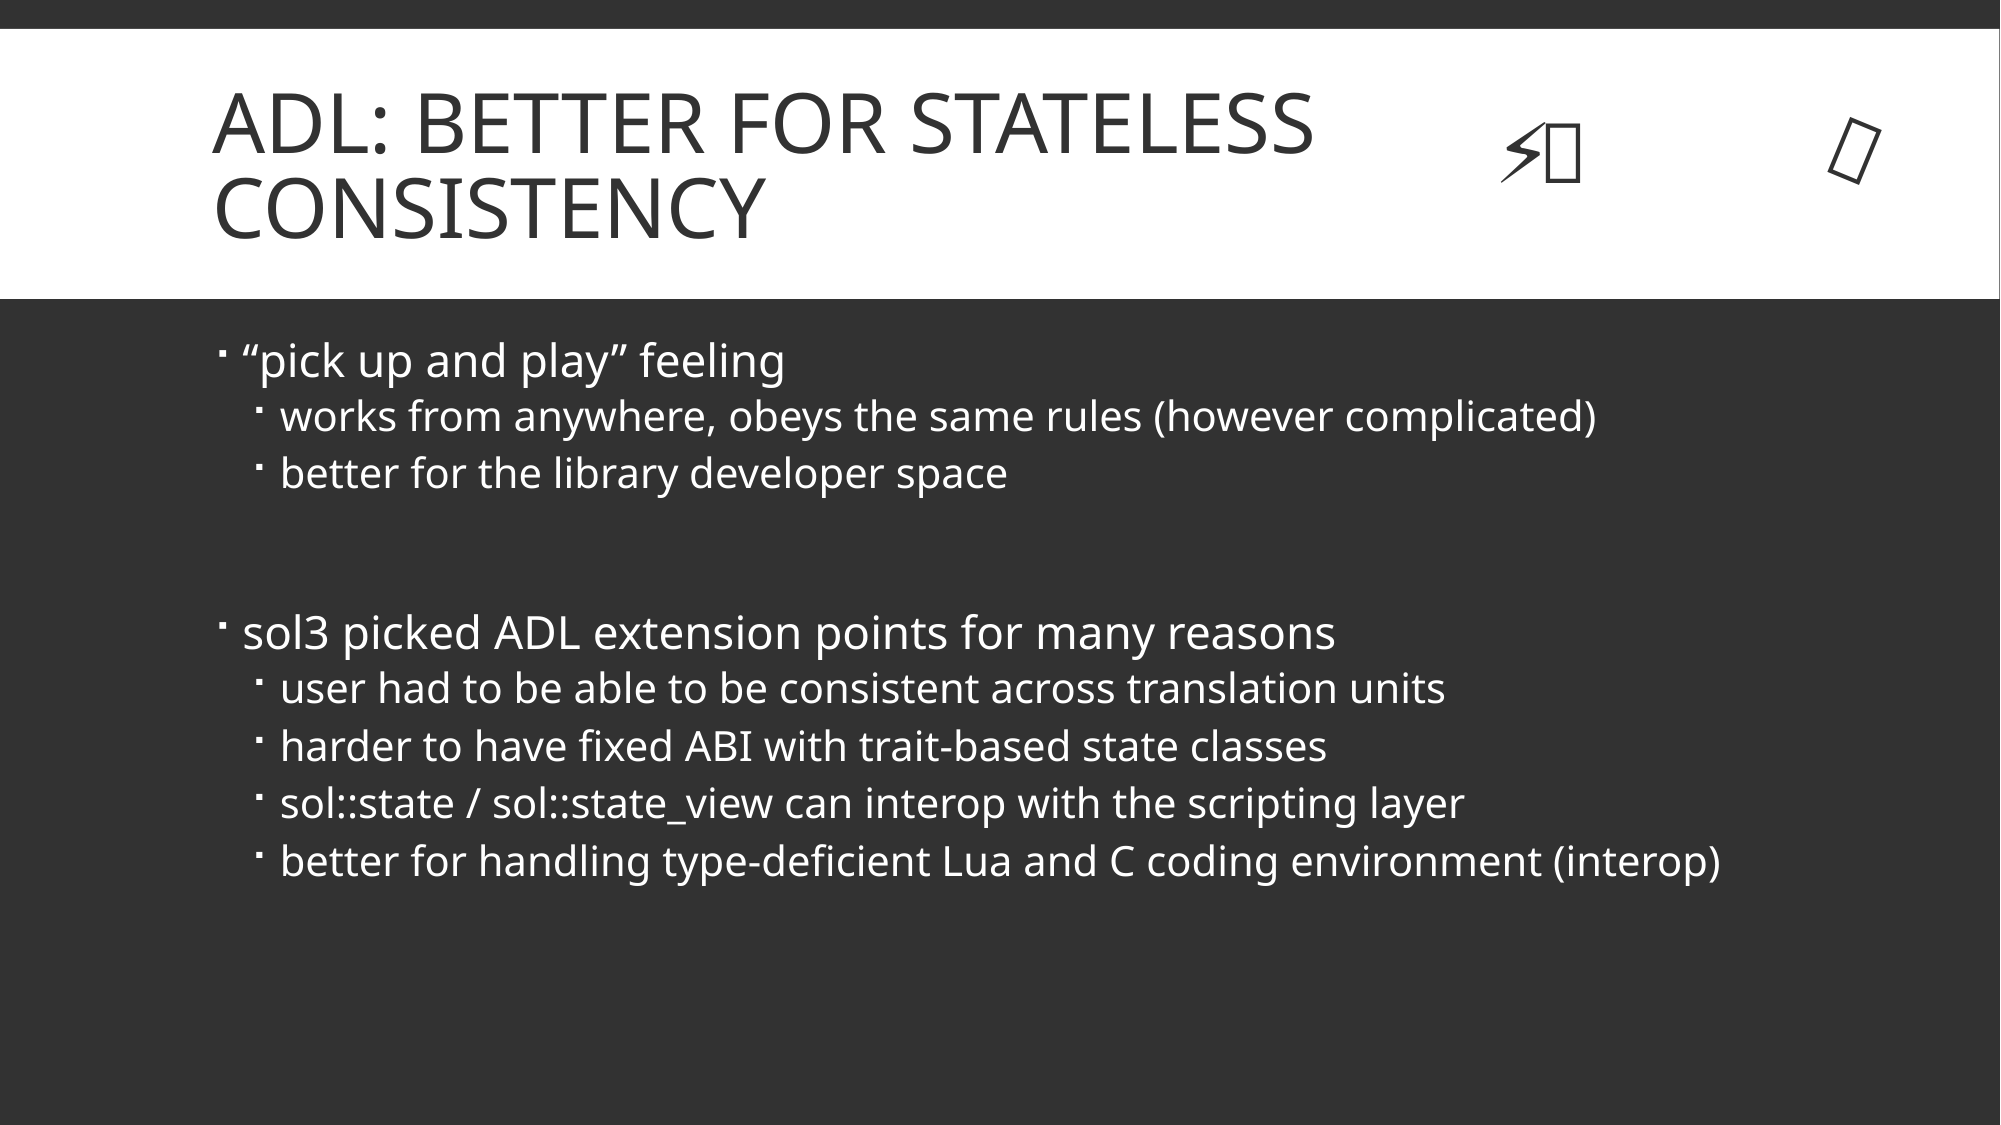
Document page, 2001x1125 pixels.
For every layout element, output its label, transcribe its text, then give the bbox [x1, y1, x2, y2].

title ADL: better for stateless consistency [197, 46, 1803, 295]
text_box 📞 [1779, 80, 1913, 224]
list “pick up and play” feeling works from anywhere, obeys the same rules (however complicated) better for the library developer space sol3 picked ADL extension points for many reasons user had to be able to be consistent across translation units harder to have fixed ABI with trait-based state classes sol::state / sol::state_view can interop with the scripting layer better for handling type-deficient Lua and C coding environment (interop) [197, 329, 1803, 1020]
text_box 📞 ⚡ [1479, 92, 1770, 208]
